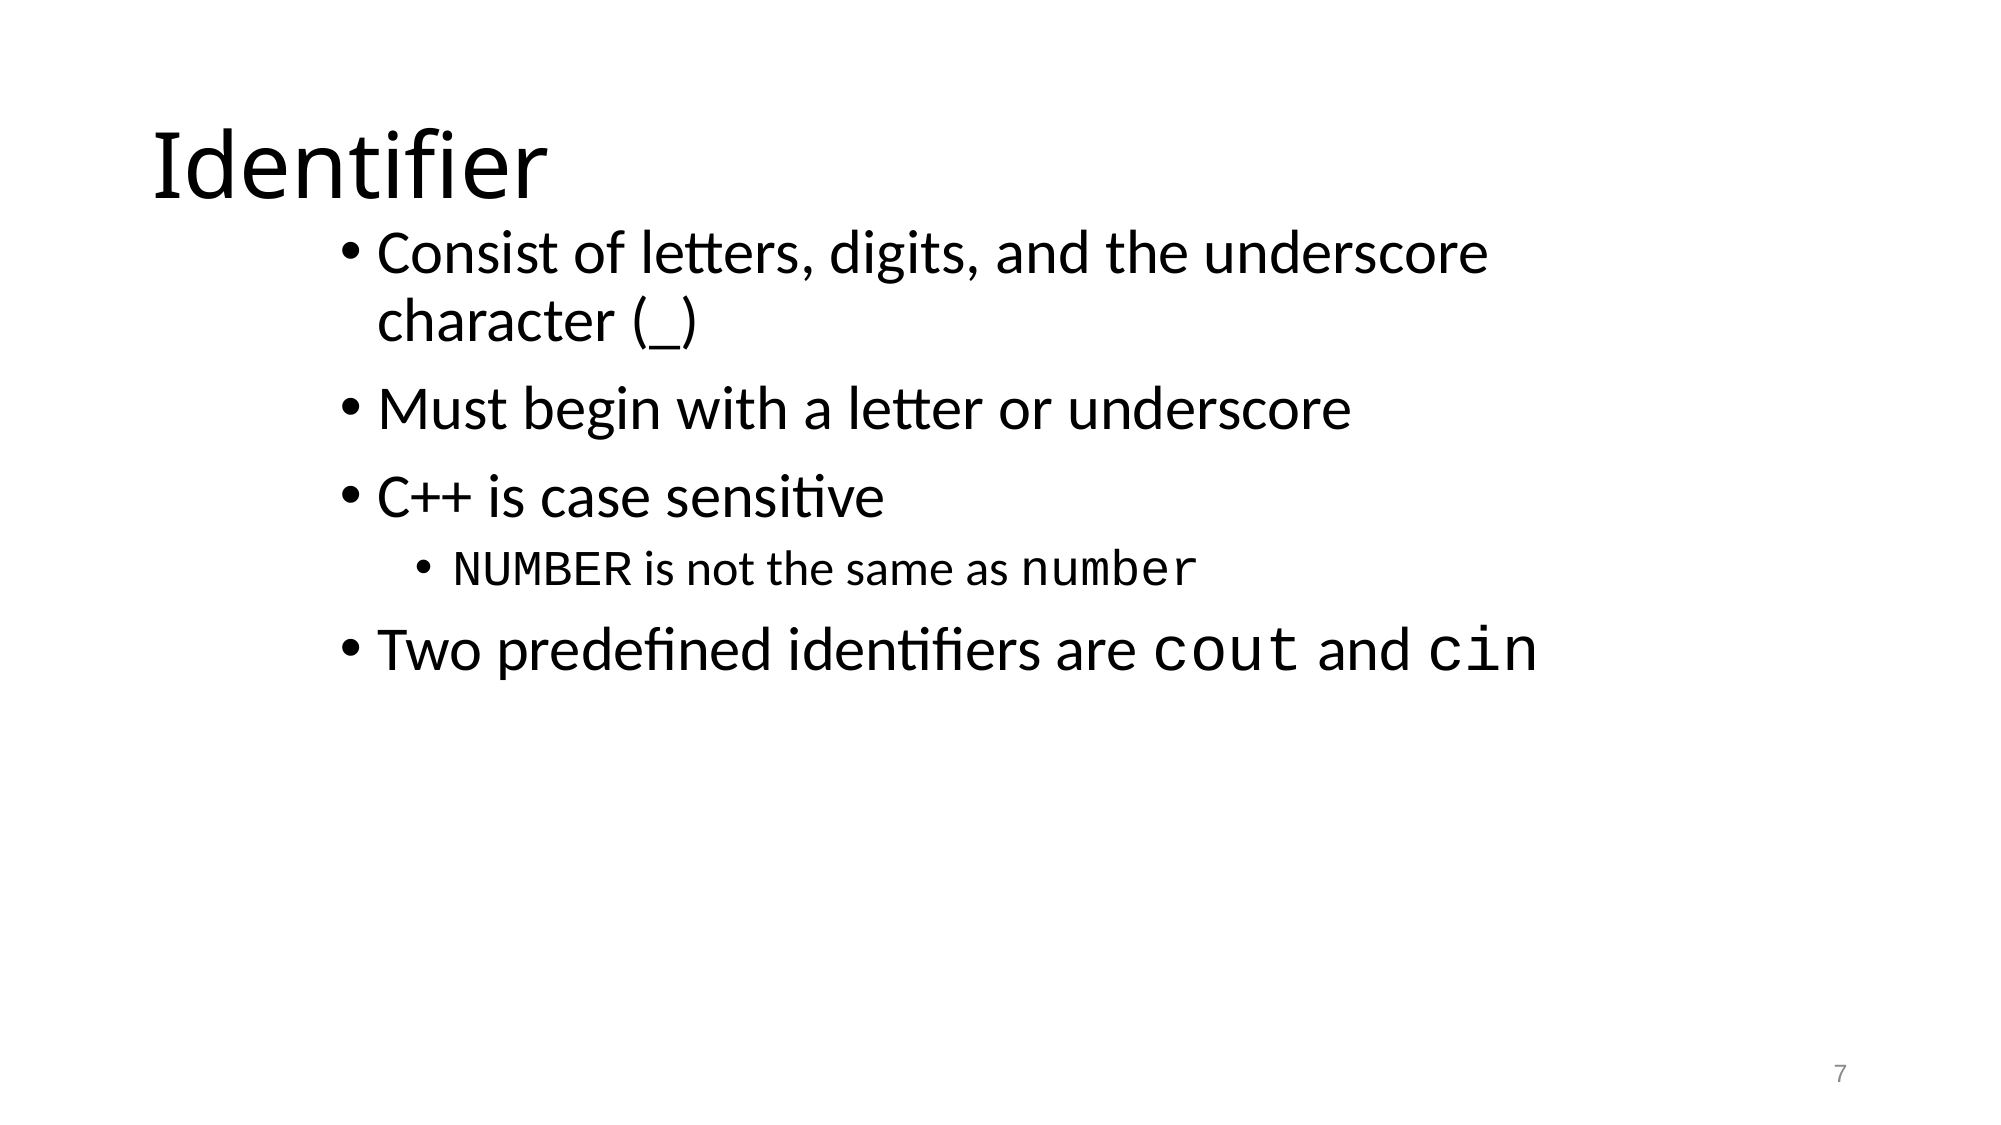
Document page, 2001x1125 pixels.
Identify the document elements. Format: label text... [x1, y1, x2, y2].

slide_number 7 [1412, 1042, 1863, 1103]
title Identifier [137, 59, 1863, 278]
list Consist of letters, digits, and the underscore character (_) Must begin with a letter or underscore C++ is case sensitive NUMBER is not the same as number Two predefined identifiers are cout and cin [324, 212, 1675, 955]
